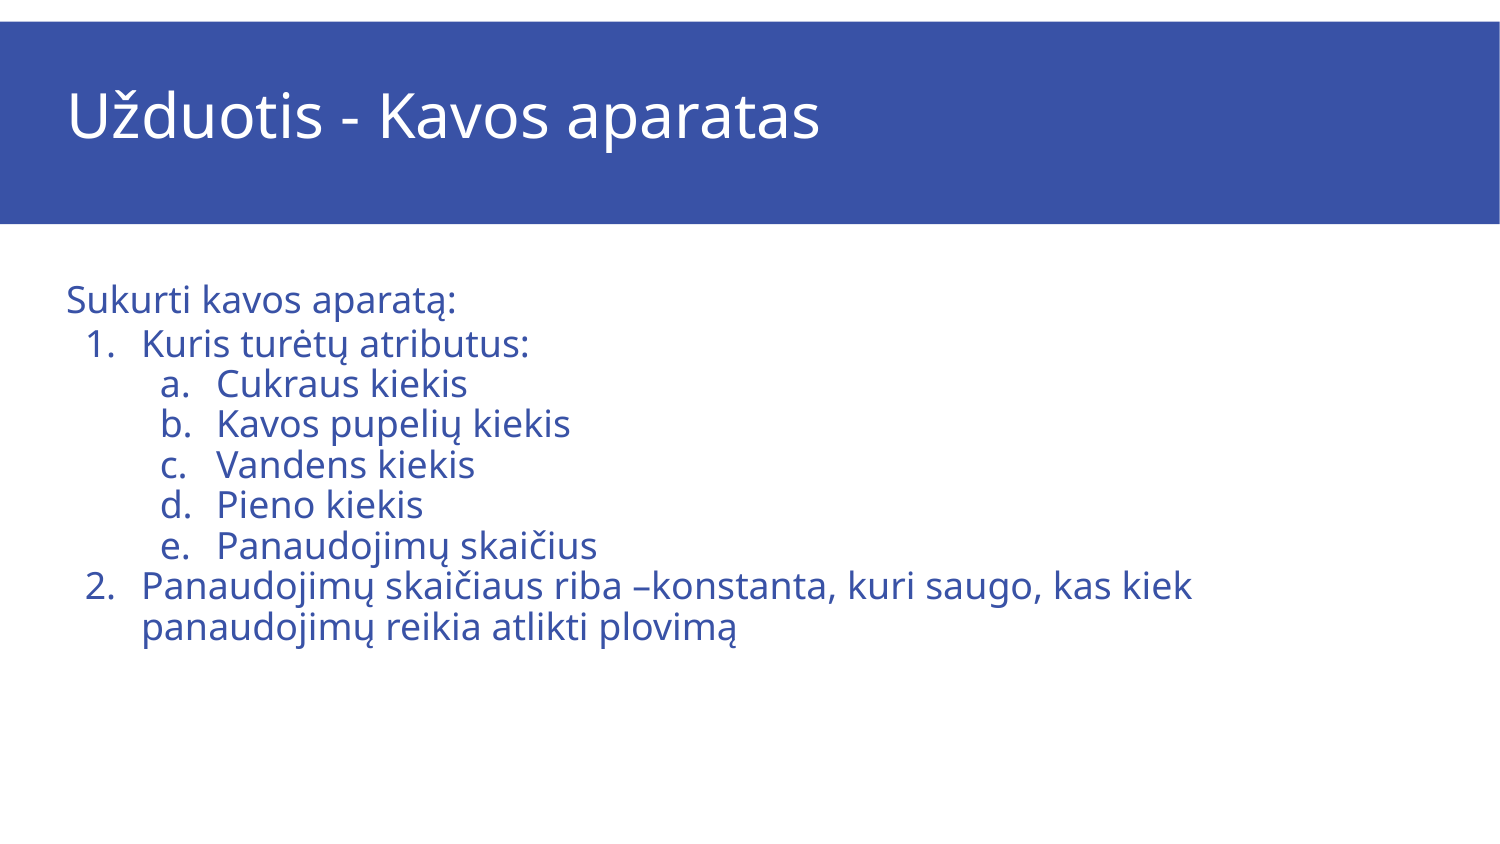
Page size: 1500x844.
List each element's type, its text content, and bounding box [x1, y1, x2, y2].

title Užduotis - Kavos aparatas [51, 72, 1449, 167]
list Sukurti kavos aparatą: Kuris turėtų atributus: Cukraus kiekis Kavos pupelių kiekis Vandens kiekis Pieno kiekis Panaudojimų skaičius Panaudojimų skaičiaus riba –konstanta, kuri saugo, kas kiek panaudojimų reikia atlikti plovimą [51, 266, 1449, 750]
